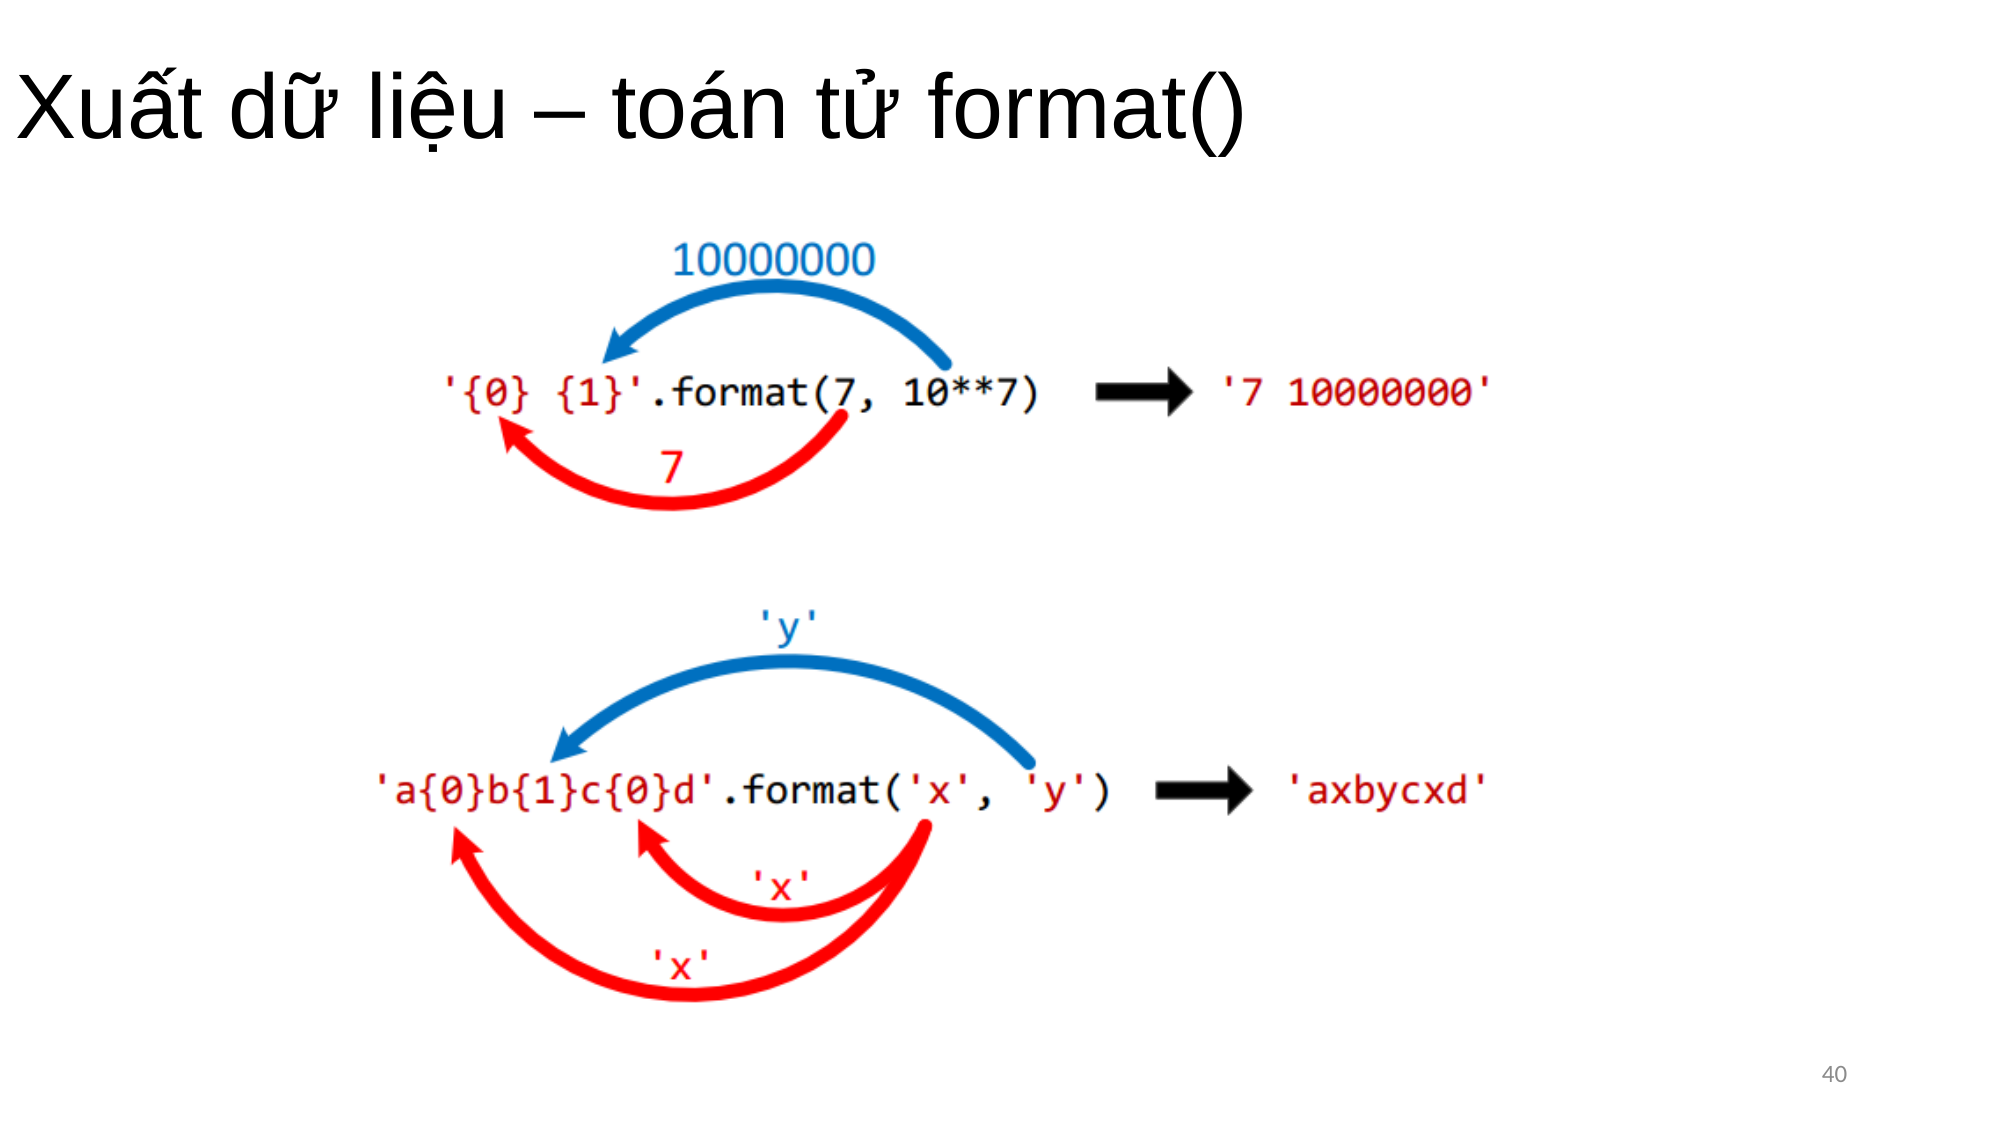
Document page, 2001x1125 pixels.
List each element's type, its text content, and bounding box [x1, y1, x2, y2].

title Xuất dữ liệu – toán tử format() [0, 0, 2000, 218]
picture [349, 214, 1592, 1043]
slide_number 40 [1412, 1042, 1863, 1103]
